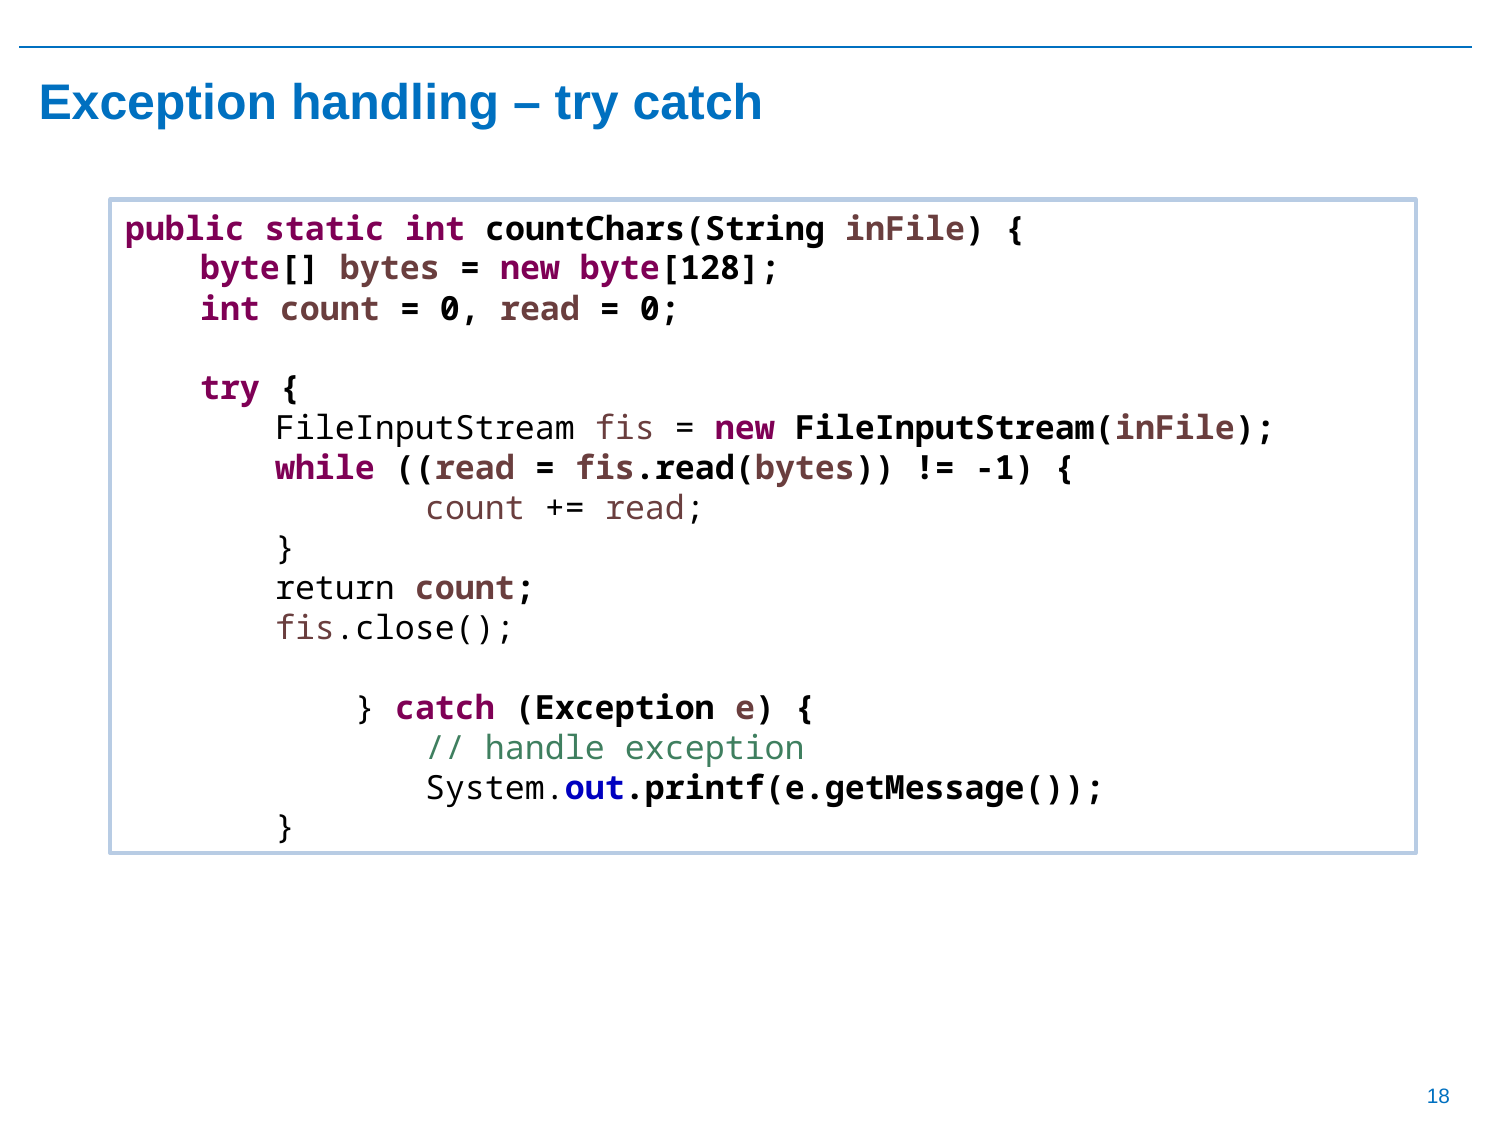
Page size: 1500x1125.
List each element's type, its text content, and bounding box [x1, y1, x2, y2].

text_box public static int countChars(String inFile) { byte[] bytes = new byte[128]; int count = 0, read = 0; try { FileInputStream fis = new FileInputStream(inFile); while ((read = fis.read(bytes)) != -1) { count += read; } return count; fis.close(); } catch (Exception e) { // handle exception System.out.printf(e.getMessage()); } [108, 197, 1418, 855]
title Exception handling – try catch [23, 58, 1465, 141]
